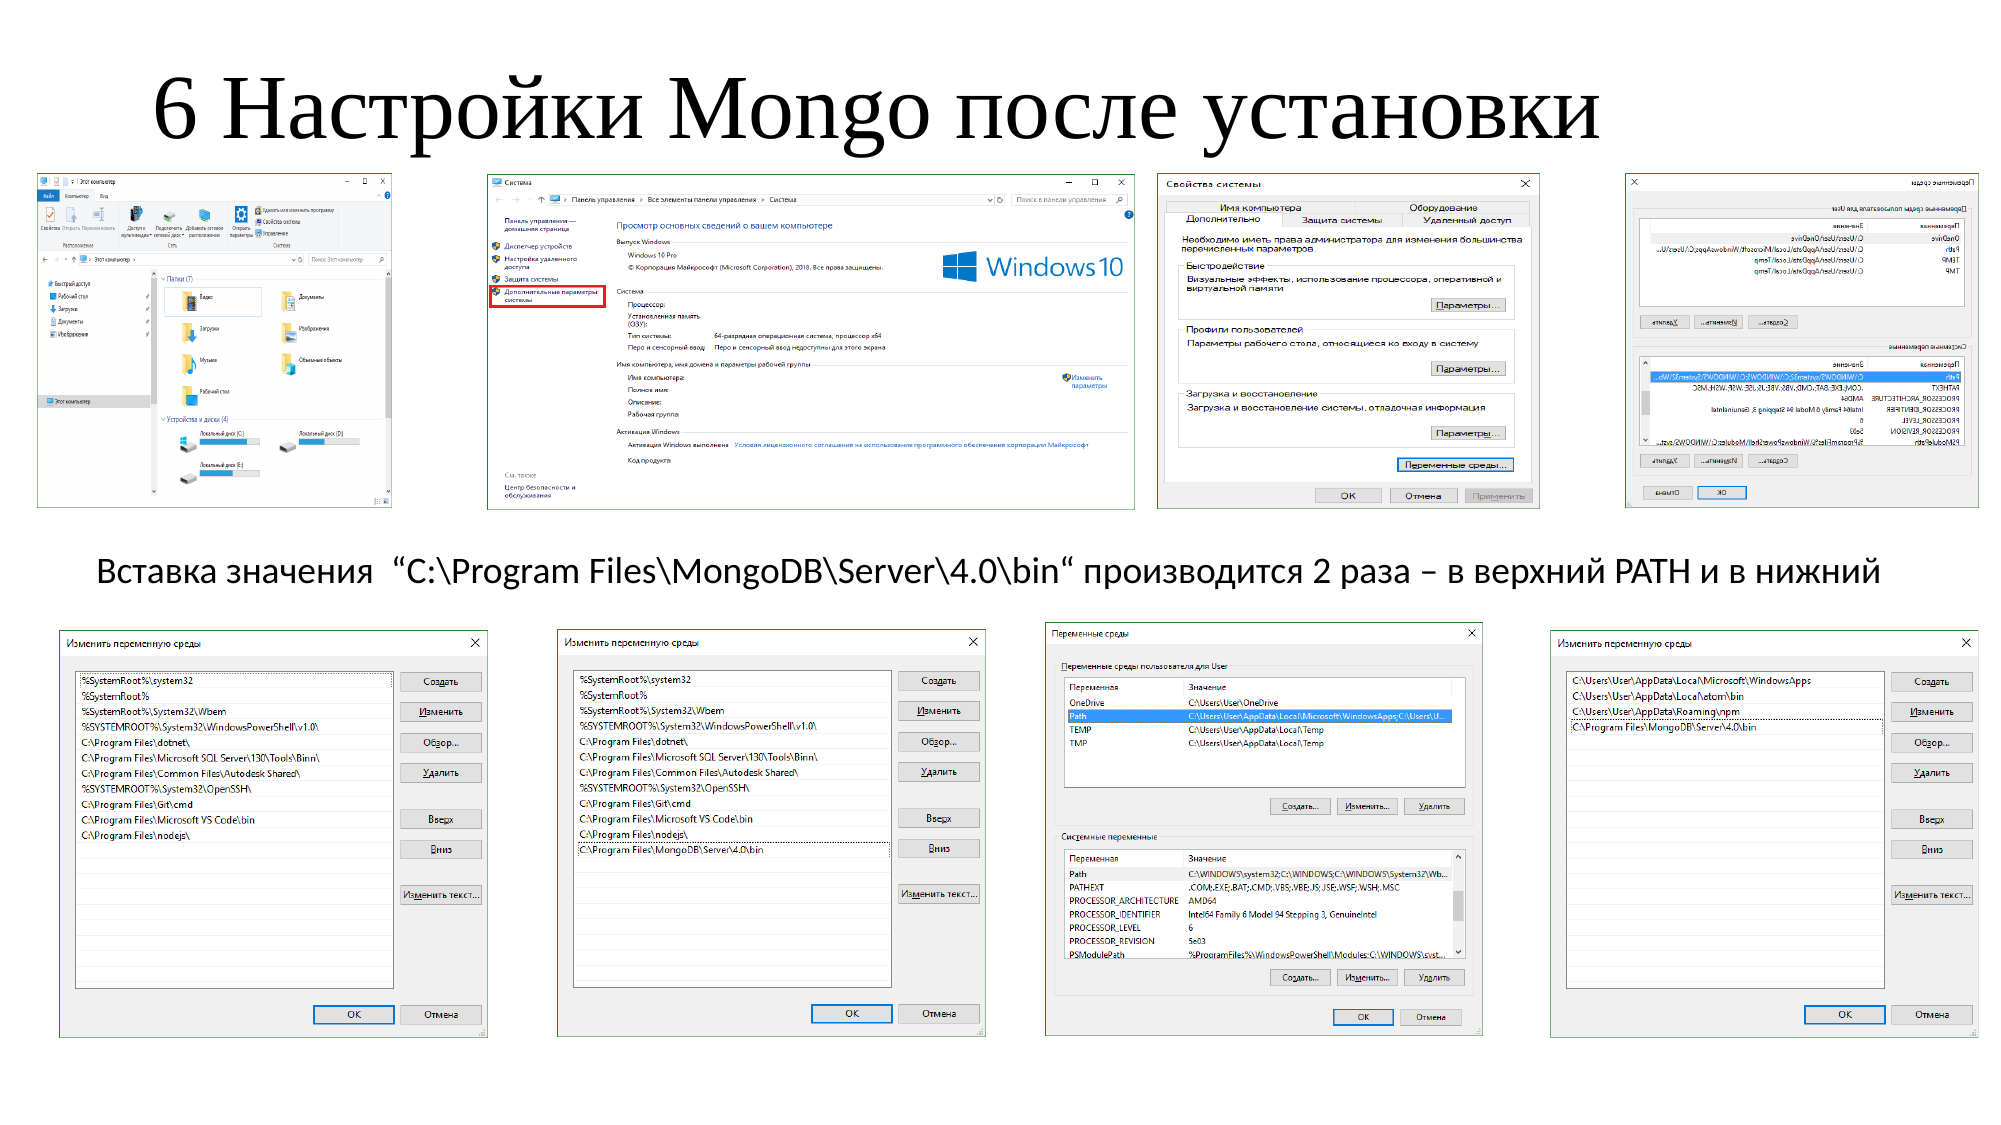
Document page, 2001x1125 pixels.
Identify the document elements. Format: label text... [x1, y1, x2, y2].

title 6 Настройки Mongo после установки [137, 0, 1863, 218]
picture [1550, 629, 1979, 1038]
picture [557, 628, 987, 1037]
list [37, 173, 392, 508]
picture [1157, 173, 1541, 509]
picture [59, 629, 488, 1038]
text_box Вставка значения “C:\Program Files\MongoDB\Server\4.0\bin“ производится 2 раза – в верхний PATH и в нижний [81, 538, 1919, 600]
picture [487, 173, 1135, 510]
picture [1624, 173, 1979, 508]
picture [1045, 622, 1483, 1036]
